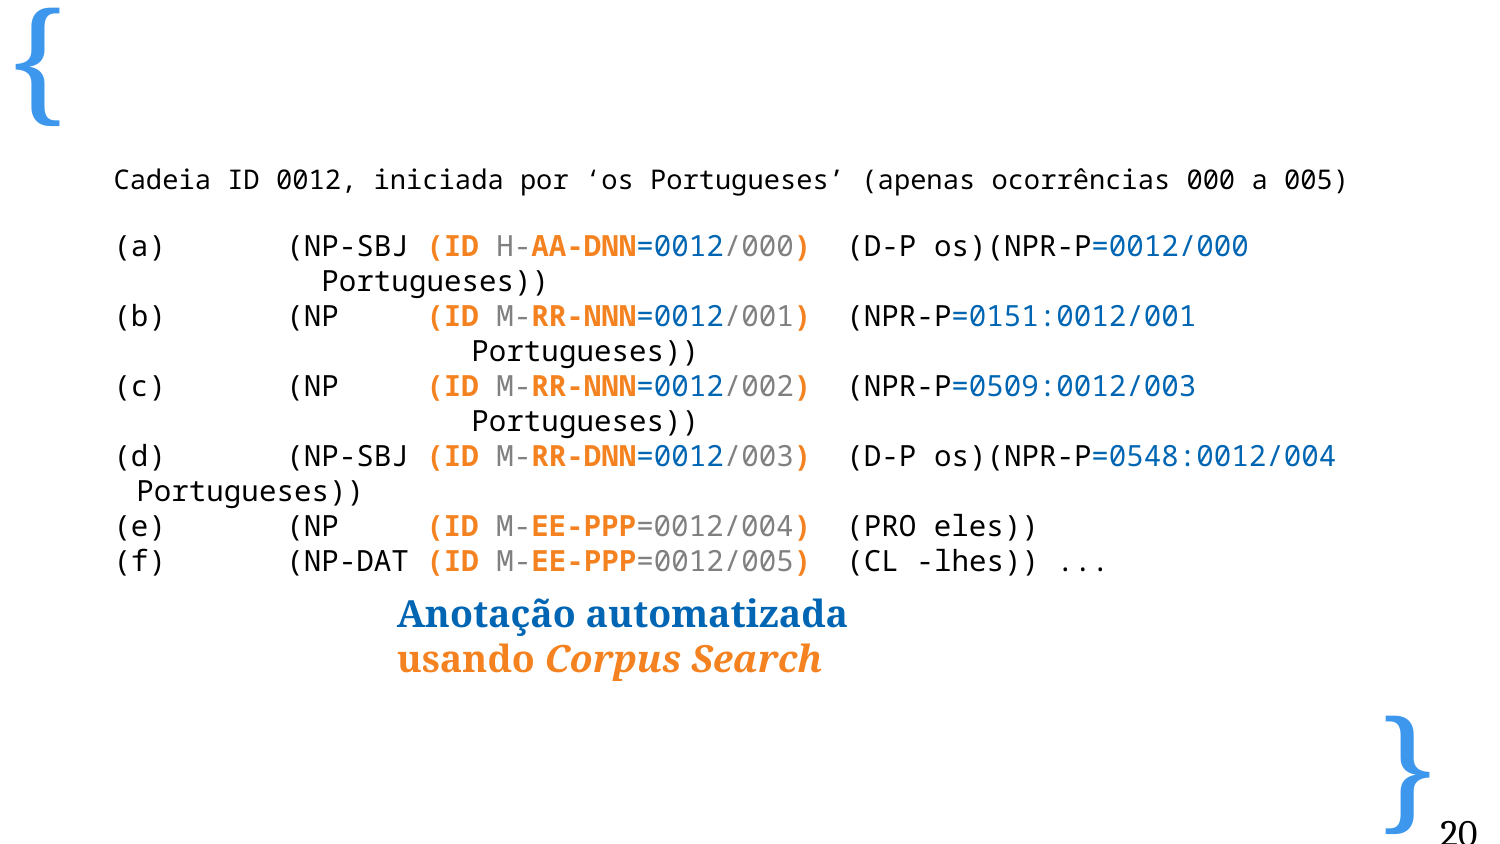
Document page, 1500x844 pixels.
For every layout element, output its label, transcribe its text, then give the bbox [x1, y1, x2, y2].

text_box 202 [1440, 808, 1495, 832]
text_box Anotação automatizada usando Corpus Search [387, 585, 1055, 666]
text_box Cadeia ID 0012, iniciada por ‘os Portugueses’ (apenas ocorrências 000 a 005) (a) (NP-SBJ (ID H-AA-DNN=0012/000) (D-P os)(NPR-P=0012/000 Portugueses)) (b) (NP (ID M-RR-NNN=0012/001) (NPR-P=0151:0012/001 Portugueses)) (c) (NP (ID M-RR-NNN=0012/002) (NPR-P=0509:0012/003 Portugueses)) (d) (NP-SBJ (ID M-RR-DNN=0012/003) (D-P os)(NPR-P=0548:0012/004 Portugueses)) (e) (NP (ID M-EE-PPP=0012/004) (PRO eles)) (f) (NP-DAT (ID M-EE-PPP=0012/005) (CL -lhes)) ... [83, 209, 1453, 530]
